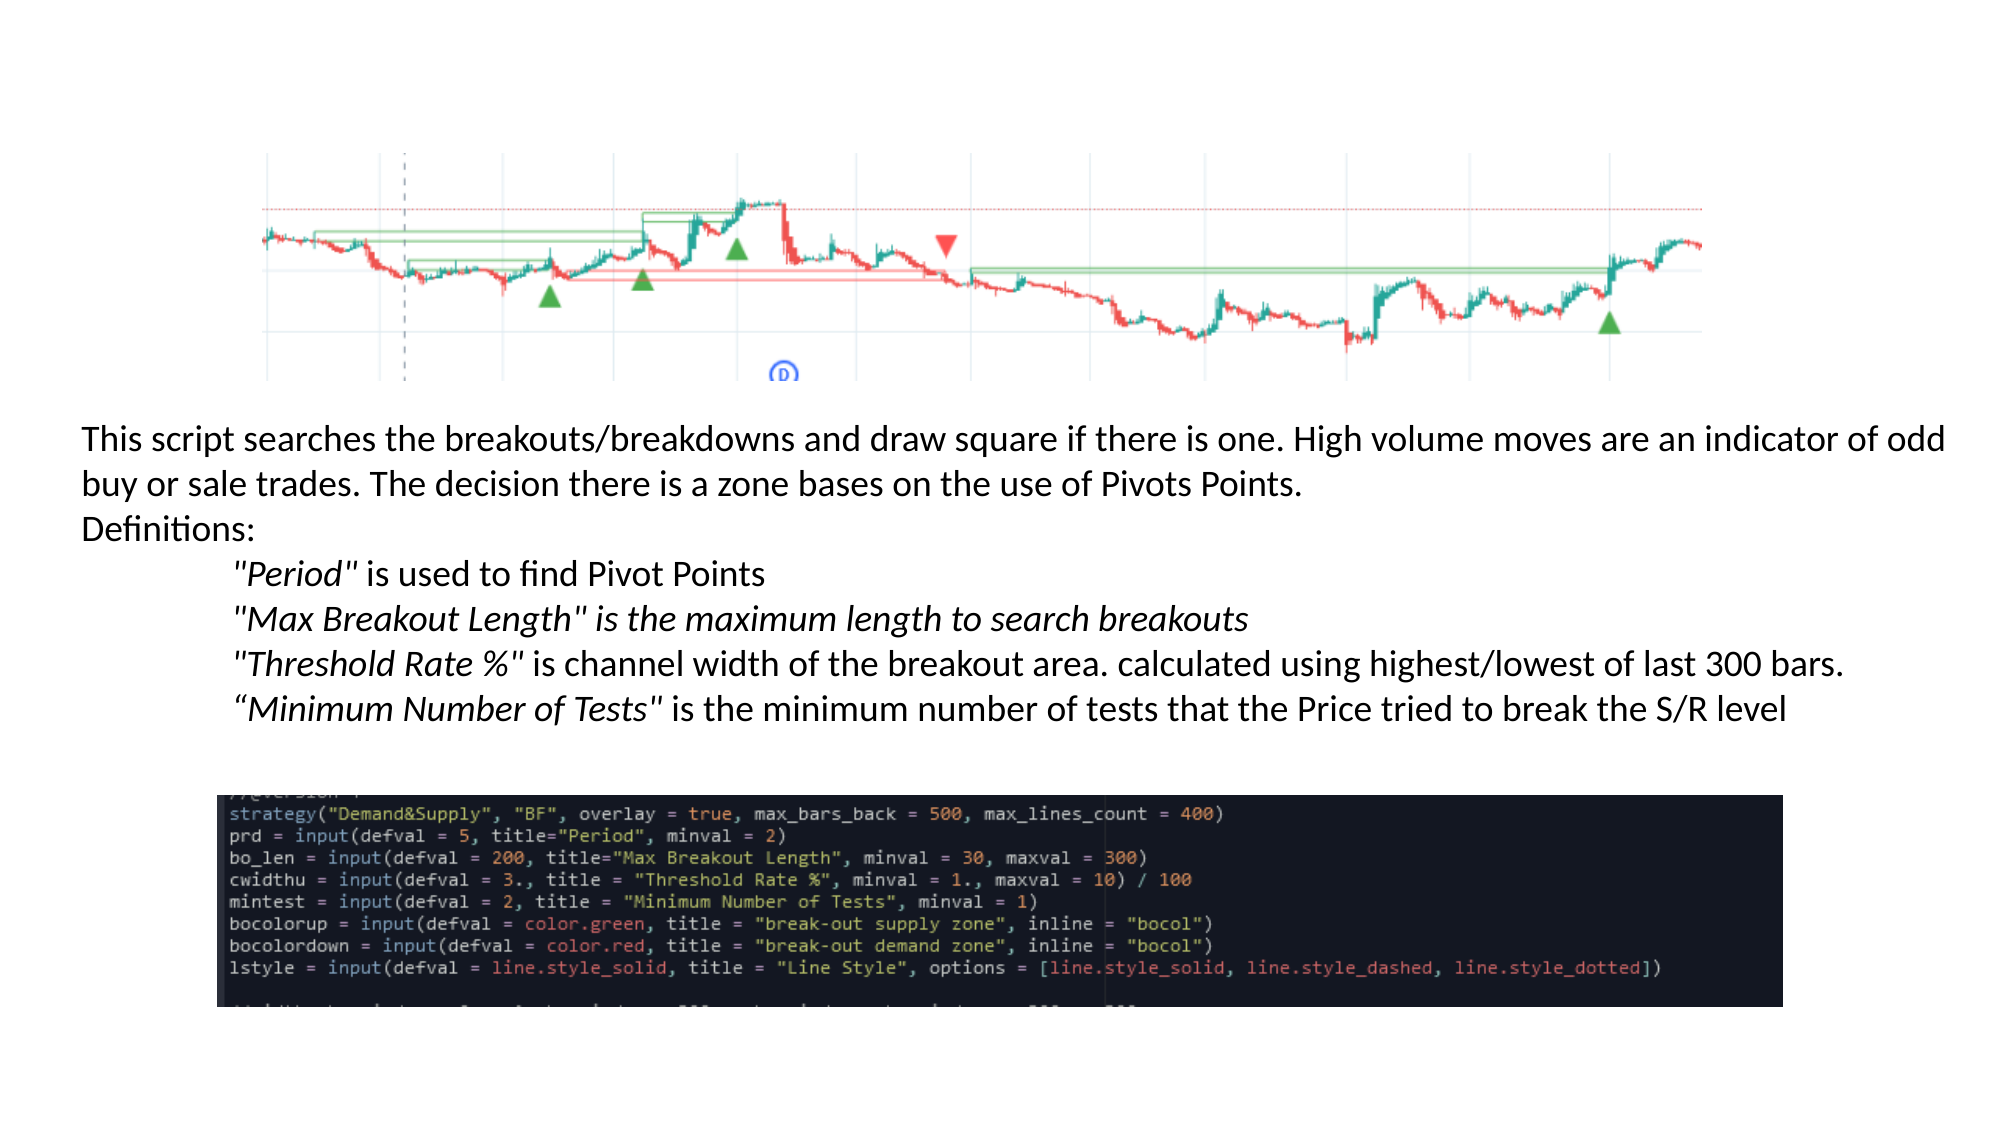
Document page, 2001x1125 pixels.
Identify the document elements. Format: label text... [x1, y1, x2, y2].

picture [217, 795, 1783, 1007]
picture [261, 153, 1702, 381]
text_box This script searches the breakouts/breakdowns and draw square if there is one. High volume moves are an indicator of odd buy or sale trades. The decision there is a zone bases on the use of Pivots Points. Definitions: "Period" is used to find Pivot Points "Max Breakout Length" is the maximum length to search breakouts "Threshold Rate %" is channel width of the breakout area. calculated using highest/lowest of last 300 bars. “Minimum Number of Tests" is the minimum number of tests that the Price tried to break the S/R level [66, 406, 1964, 827]
